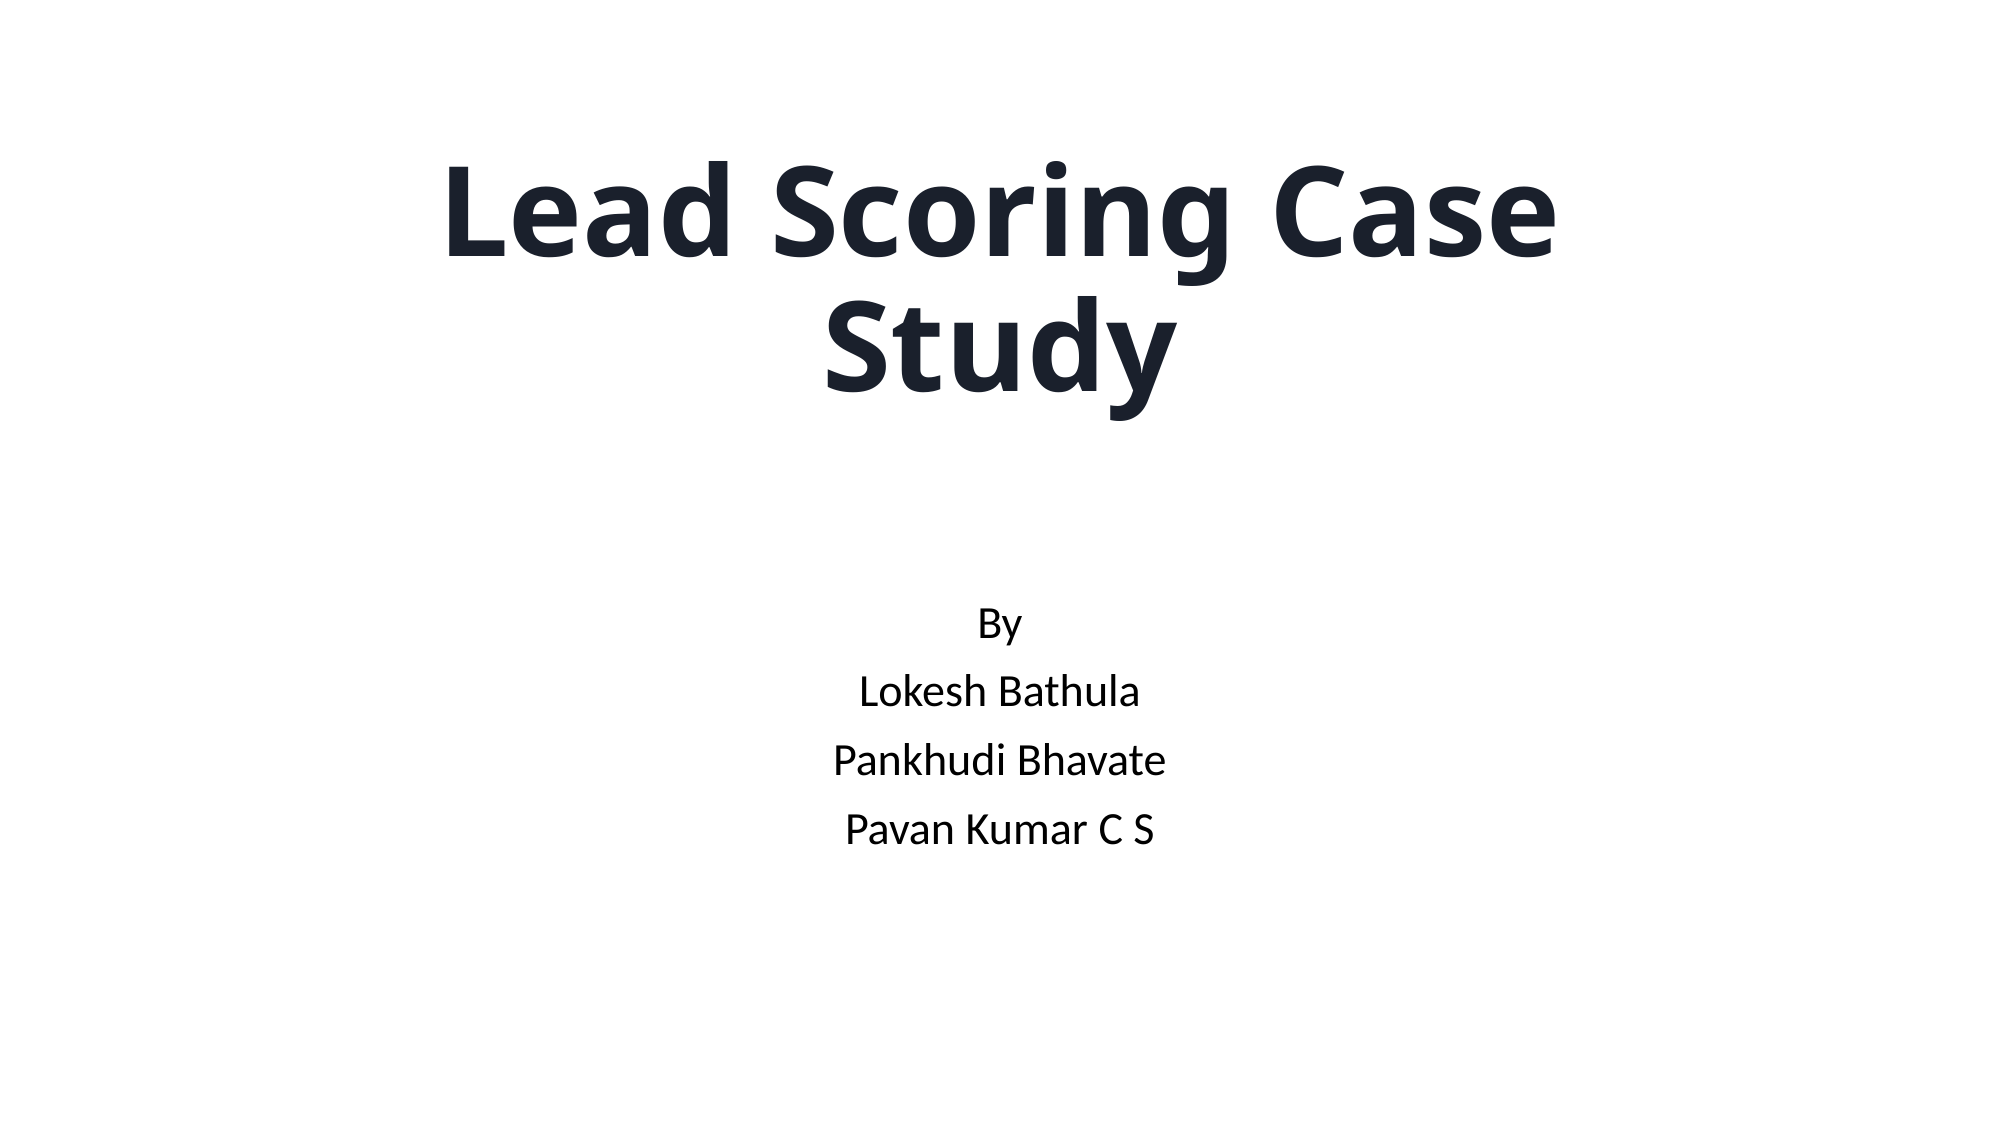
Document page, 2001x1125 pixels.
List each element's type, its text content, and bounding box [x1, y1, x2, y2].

title Lead Scoring Case Study [249, 184, 1750, 576]
subtitle By Lokesh Bathula Pankhudi Bhavate Pavan Kumar C S [249, 590, 1750, 863]
